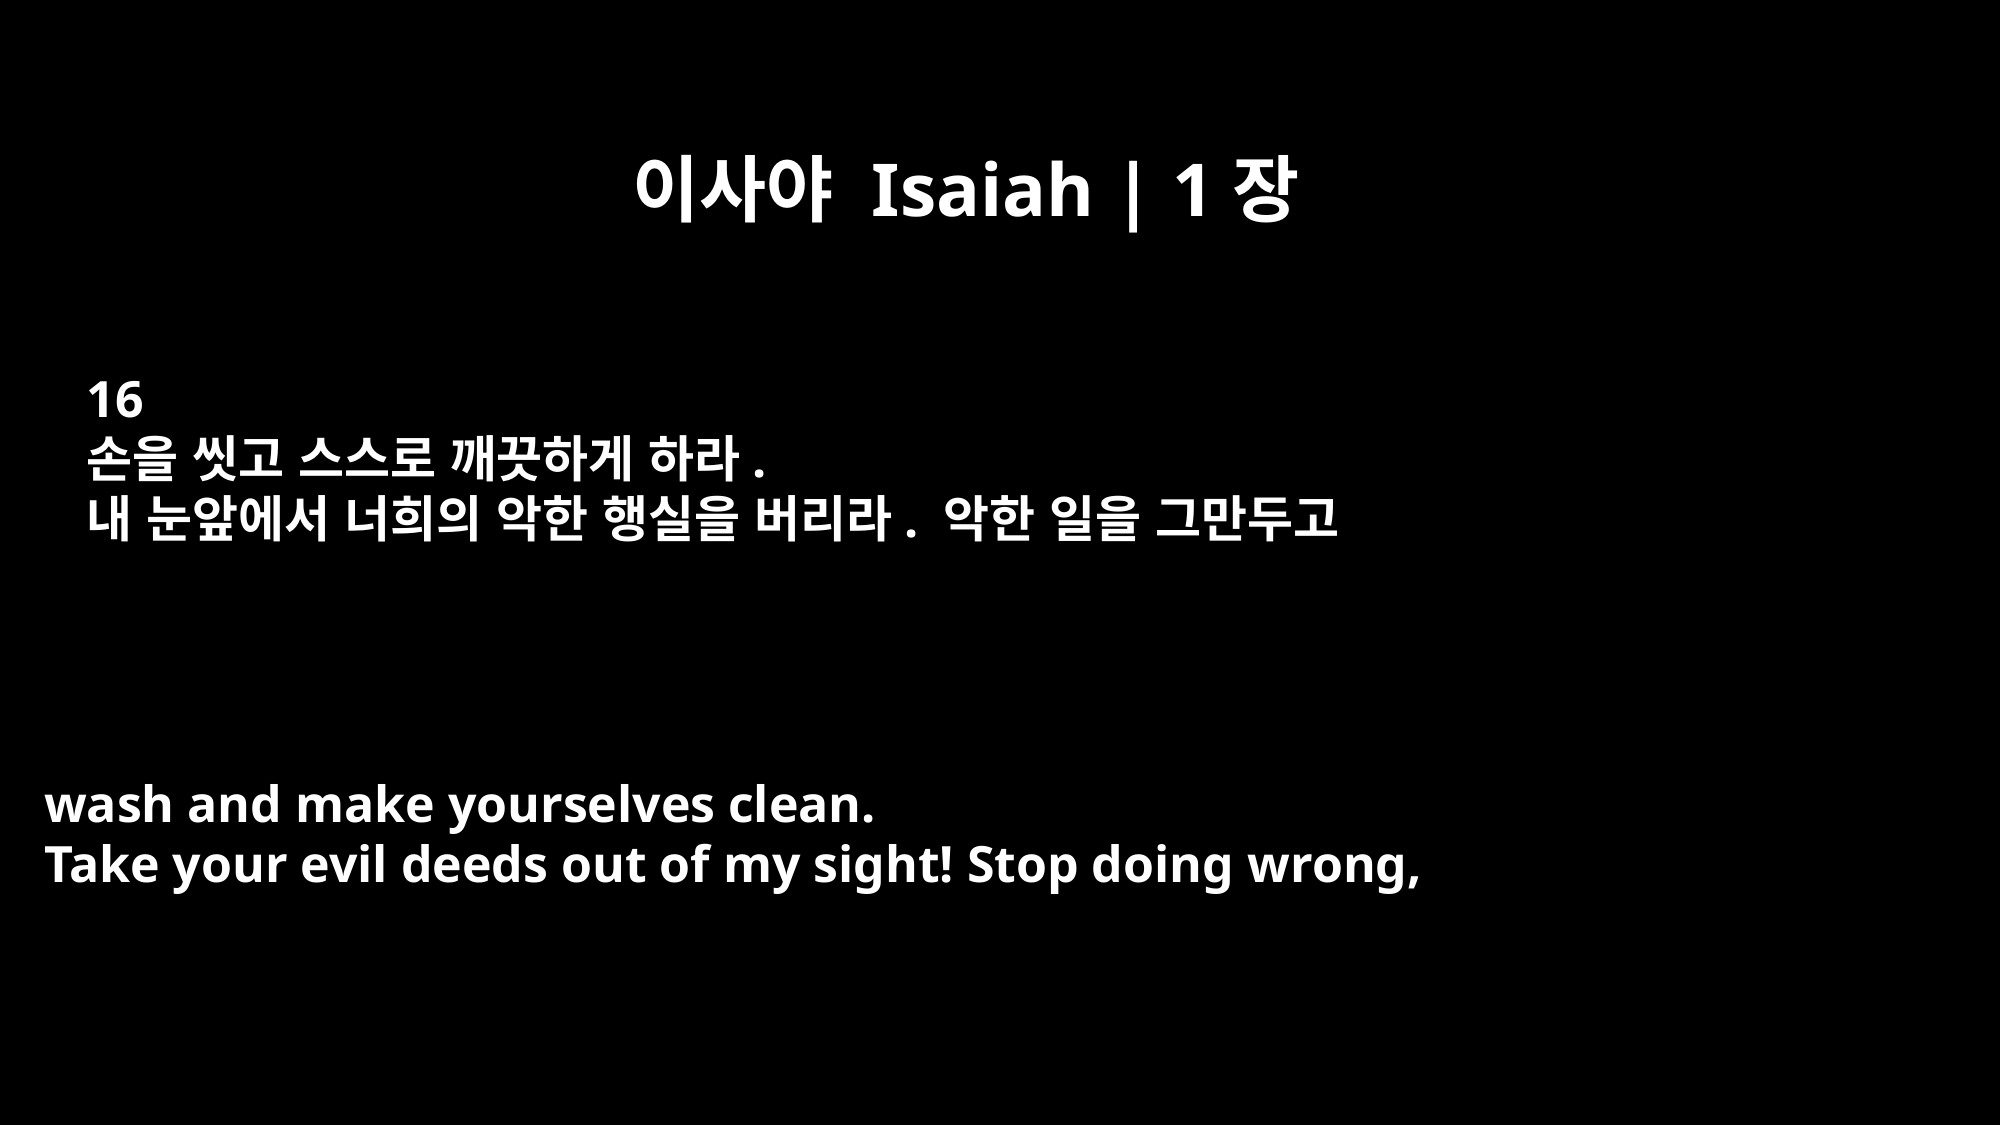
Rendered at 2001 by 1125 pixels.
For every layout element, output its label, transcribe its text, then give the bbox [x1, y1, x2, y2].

text_box 16 손을 씻고 스스로 깨끗하게 하라. 내 눈앞에서 너희의 악한 행실을 버리라. 악한 일을 그만두고 [72, 359, 1356, 555]
text_box wash and make yourselves clean. Take your evil deeds out of my sight! Stop doing wrong, [29, 764, 1437, 900]
text_box 이사야 Isaiah | 1장 [617, 136, 1315, 239]
